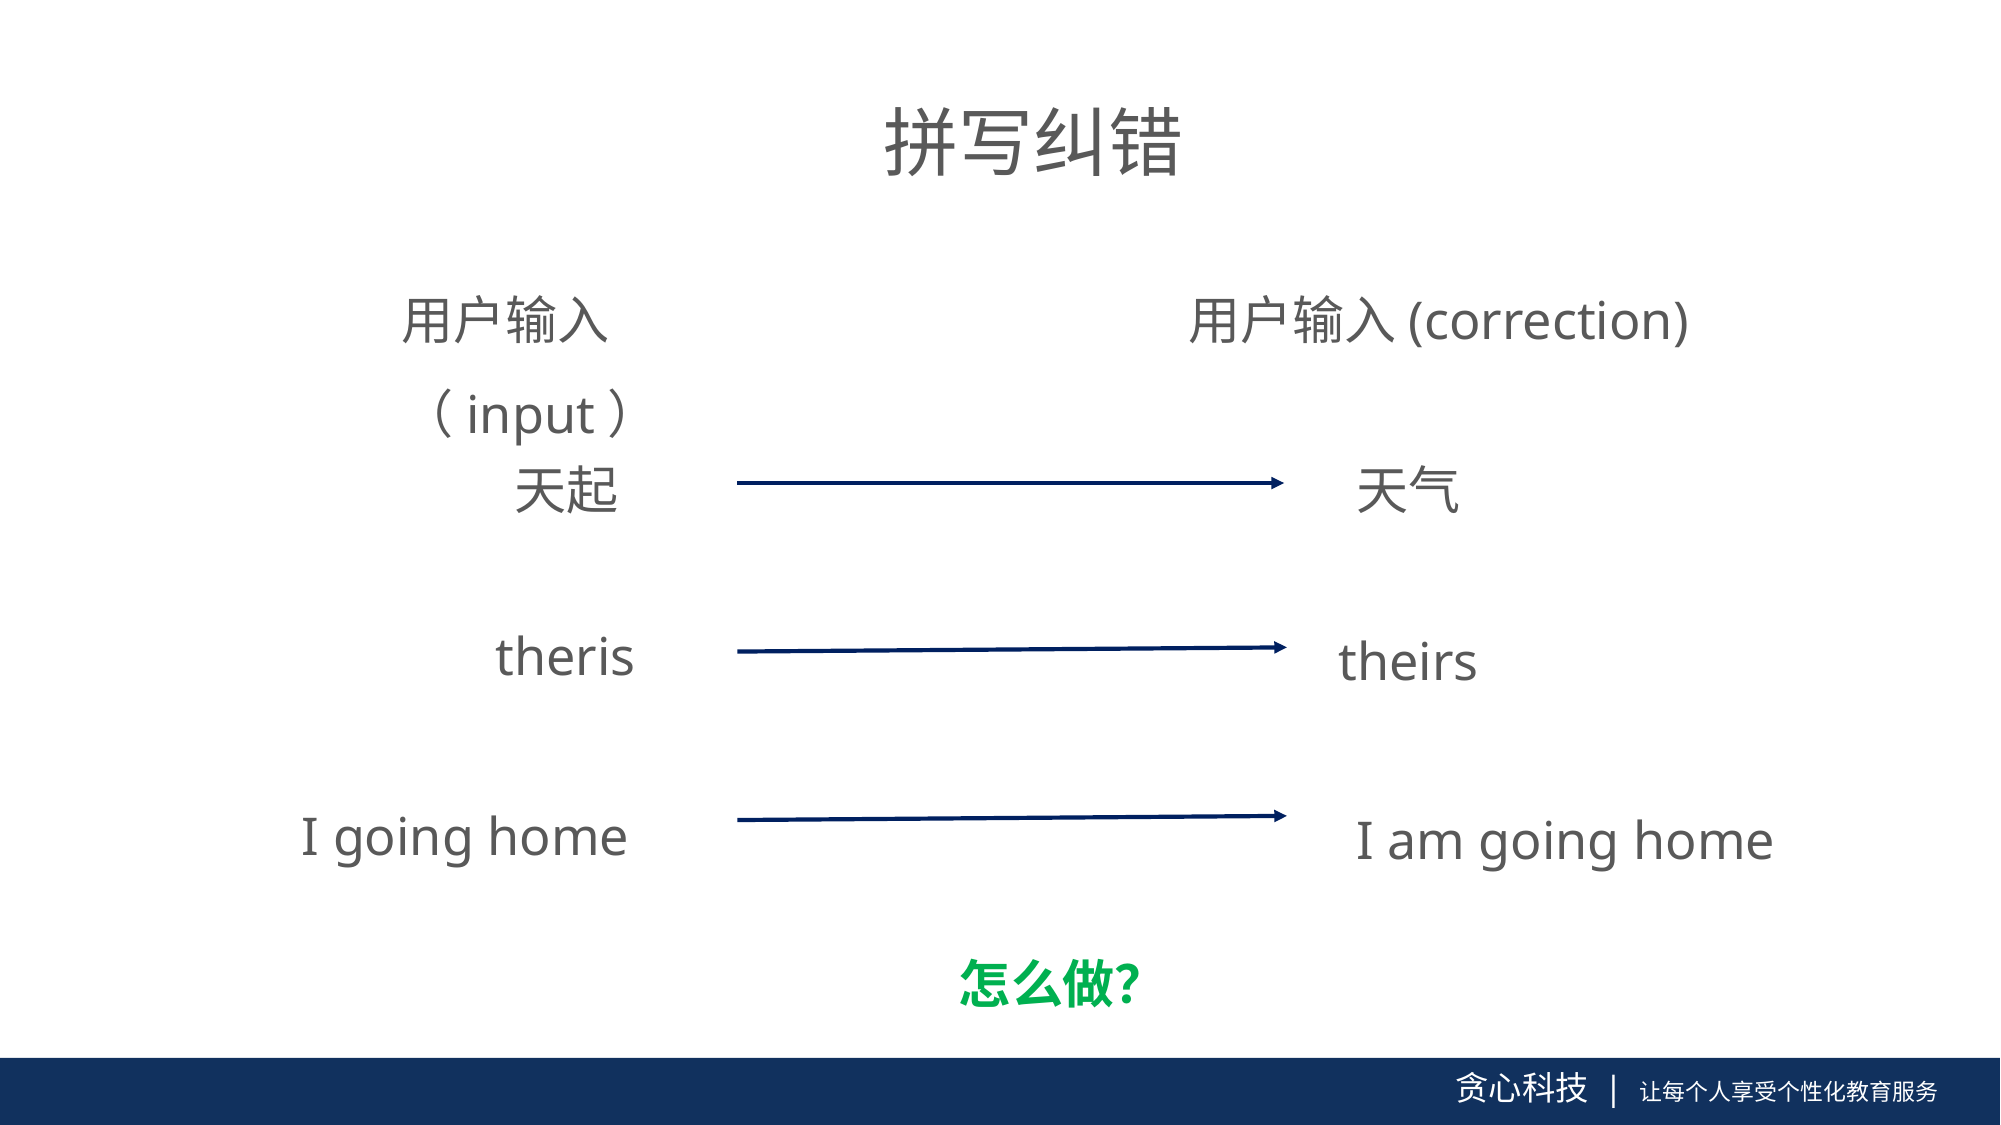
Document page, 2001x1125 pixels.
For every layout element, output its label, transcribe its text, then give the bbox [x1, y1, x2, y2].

text_box 拼写纠错 [461, 88, 1607, 194]
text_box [737, 647, 1287, 652]
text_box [737, 815, 1287, 821]
text_box 用户输入（input） [387, 248, 827, 452]
text_box 天气 [1341, 418, 1561, 528]
text_box 天起 [500, 418, 646, 528]
text_box theirs [1324, 589, 1544, 699]
text_box 用户输入(correction) [1173, 248, 1729, 358]
text_box theris [480, 585, 701, 694]
text_box 怎么做？ [944, 912, 1170, 1022]
text_box I going home [287, 765, 690, 874]
text_box I am going home [1341, 768, 1891, 878]
